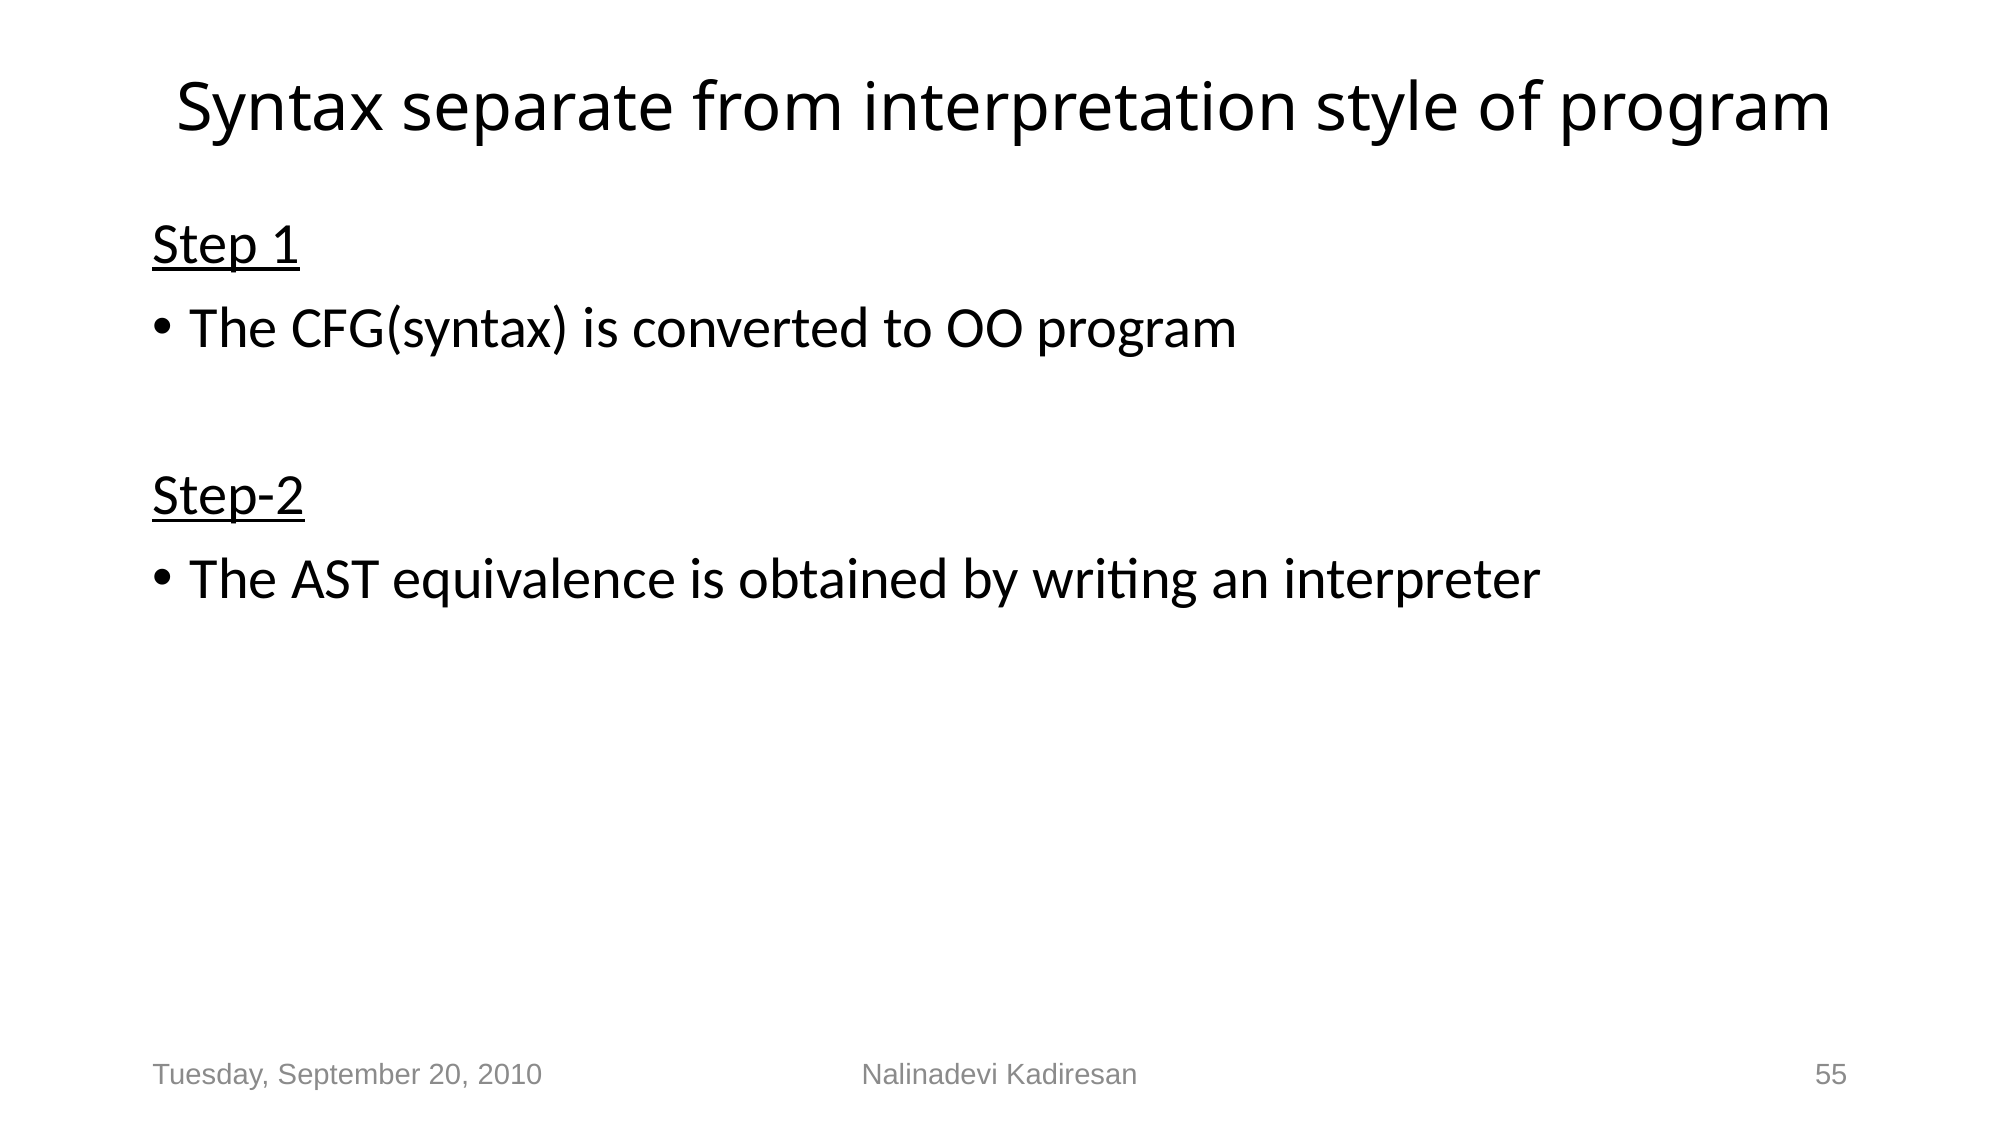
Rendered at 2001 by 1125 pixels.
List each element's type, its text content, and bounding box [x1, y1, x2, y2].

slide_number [137, 1042, 588, 1103]
list Step 1 The CFG(syntax) is converted to OO program Step-2 The AST equivalence is obtained by writing an interpreter [137, 205, 1863, 920]
title Syntax separate from interpretation style of program [161, 0, 1887, 218]
footer Nalinadevi Kadiresan [662, 1042, 1338, 1103]
slide_number 55 [1412, 1042, 1863, 1103]
